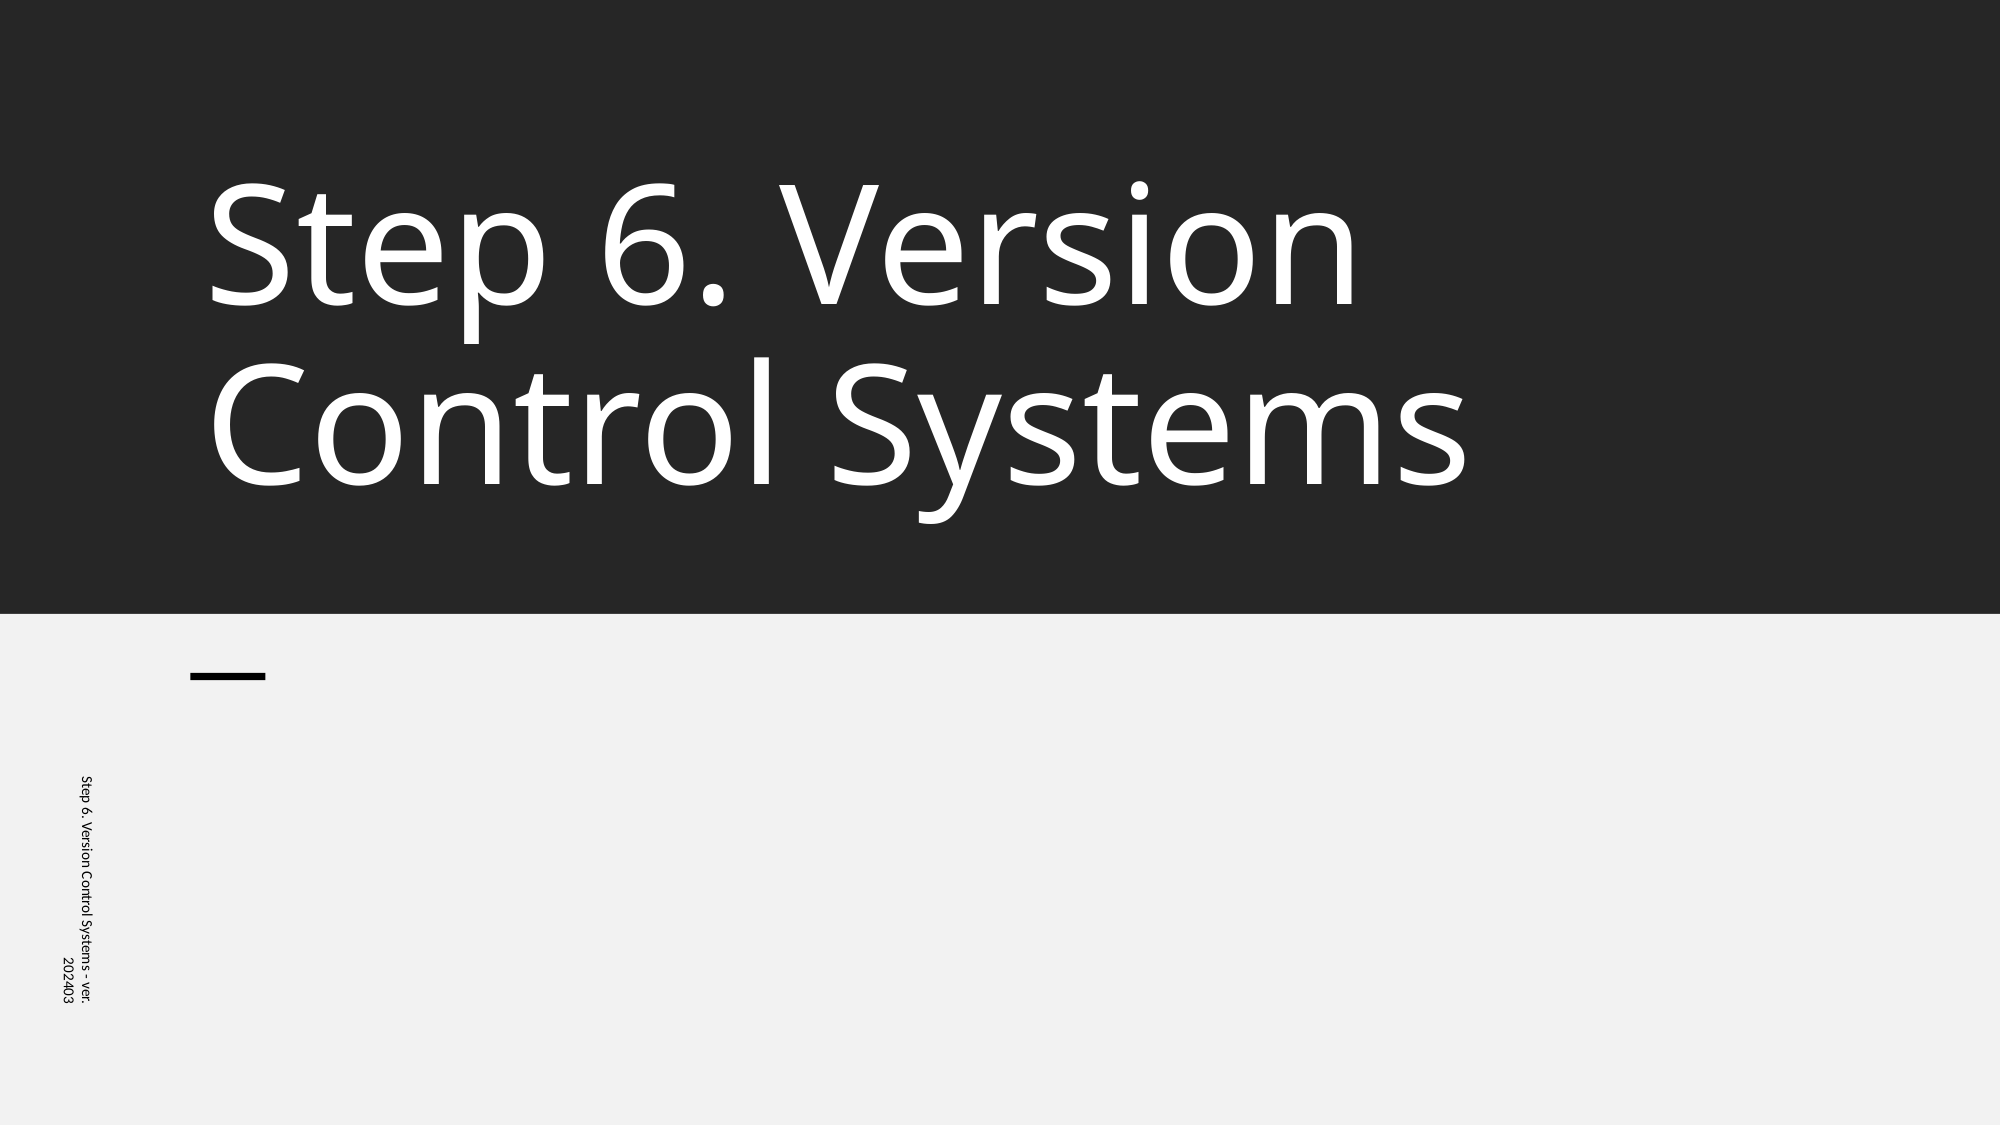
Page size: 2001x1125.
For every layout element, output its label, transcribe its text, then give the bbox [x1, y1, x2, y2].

footer Step 6. Version Control Systems - ver. 202403 [53, 746, 105, 1020]
title Step 6. Version Control Systems [189, 104, 1812, 577]
text_box [189, 672, 266, 681]
text_box [0, 613, 2000, 1125]
text_box [0, 0, 2000, 613]
